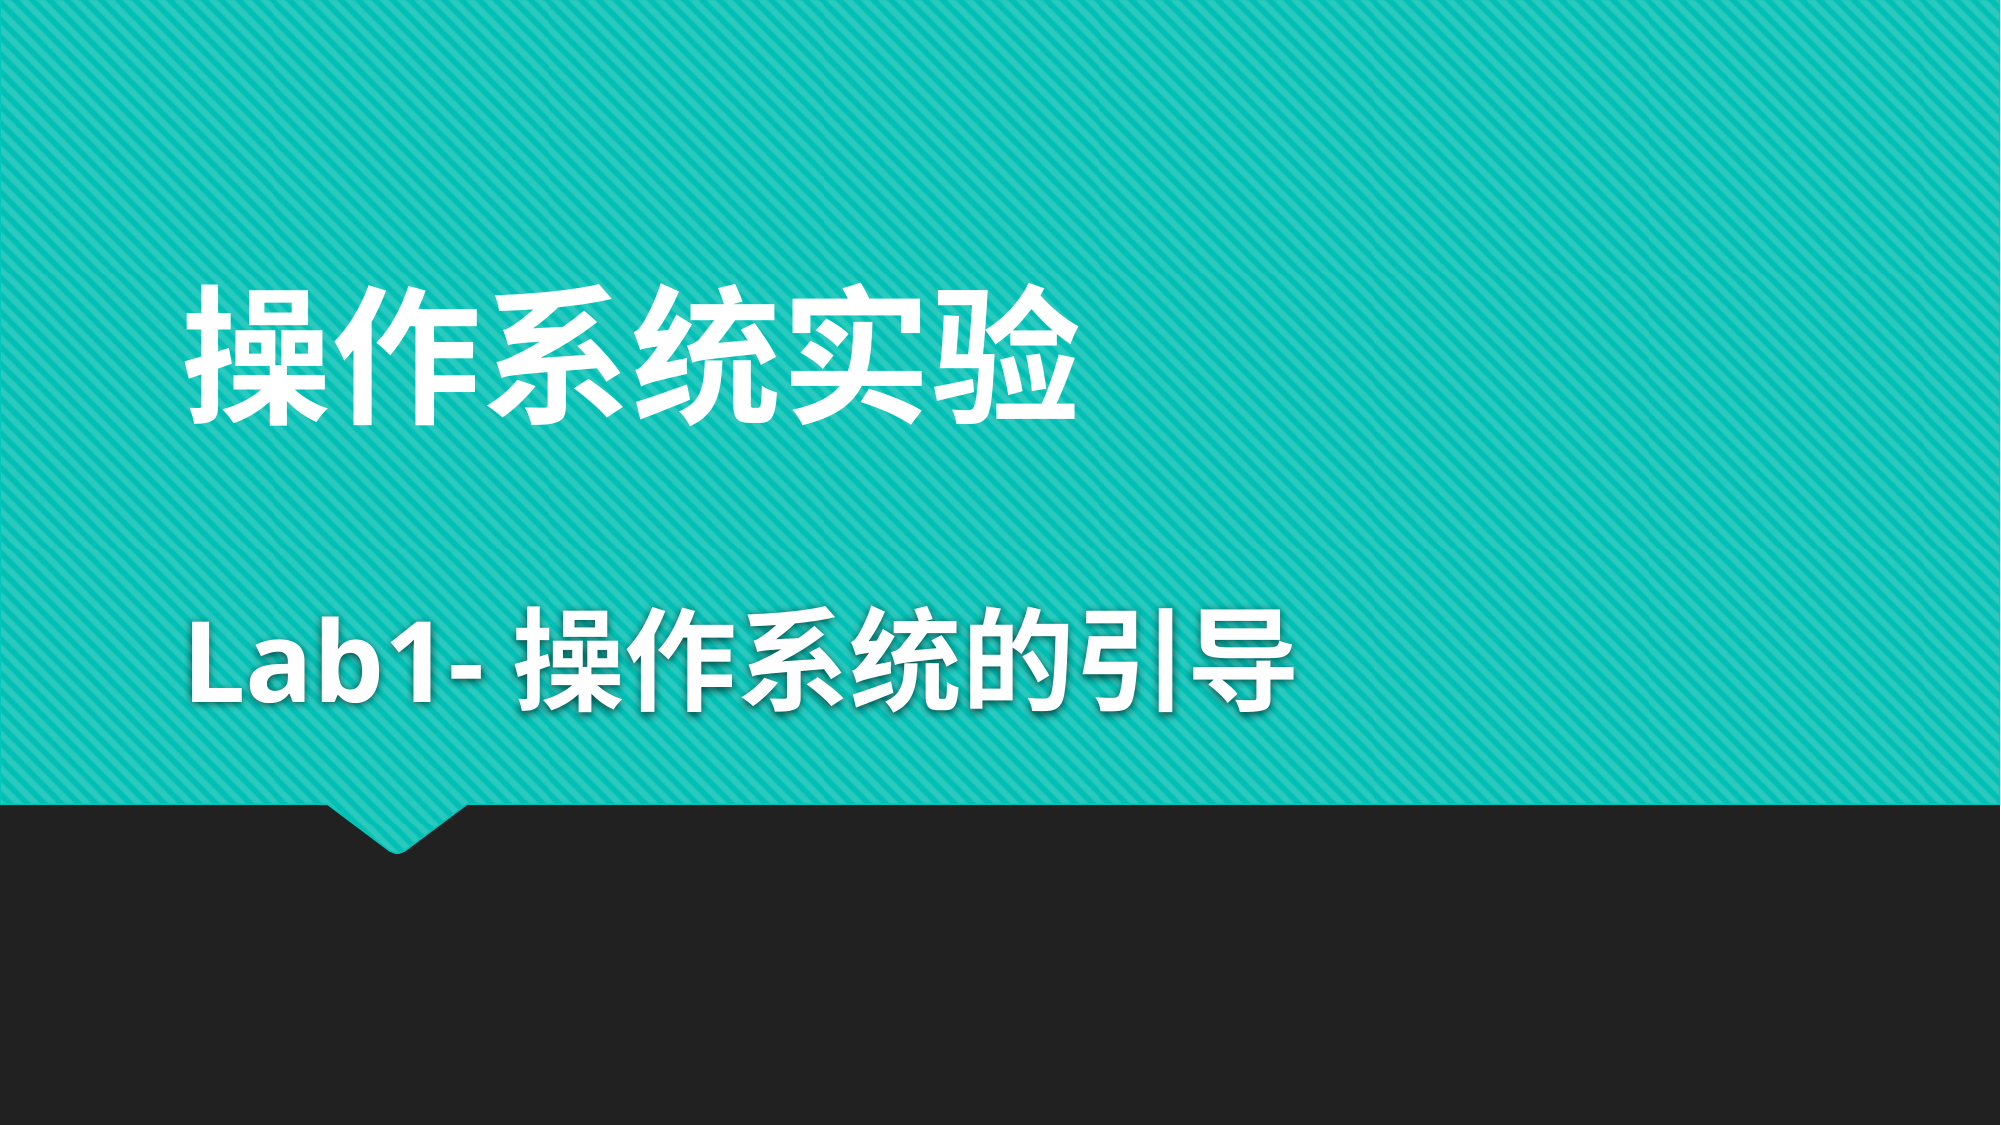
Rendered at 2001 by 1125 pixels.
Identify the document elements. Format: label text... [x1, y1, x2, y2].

text_box 操作系统实验 [166, 255, 1352, 450]
title Lab1-操作系统的引导 [167, 245, 1902, 733]
